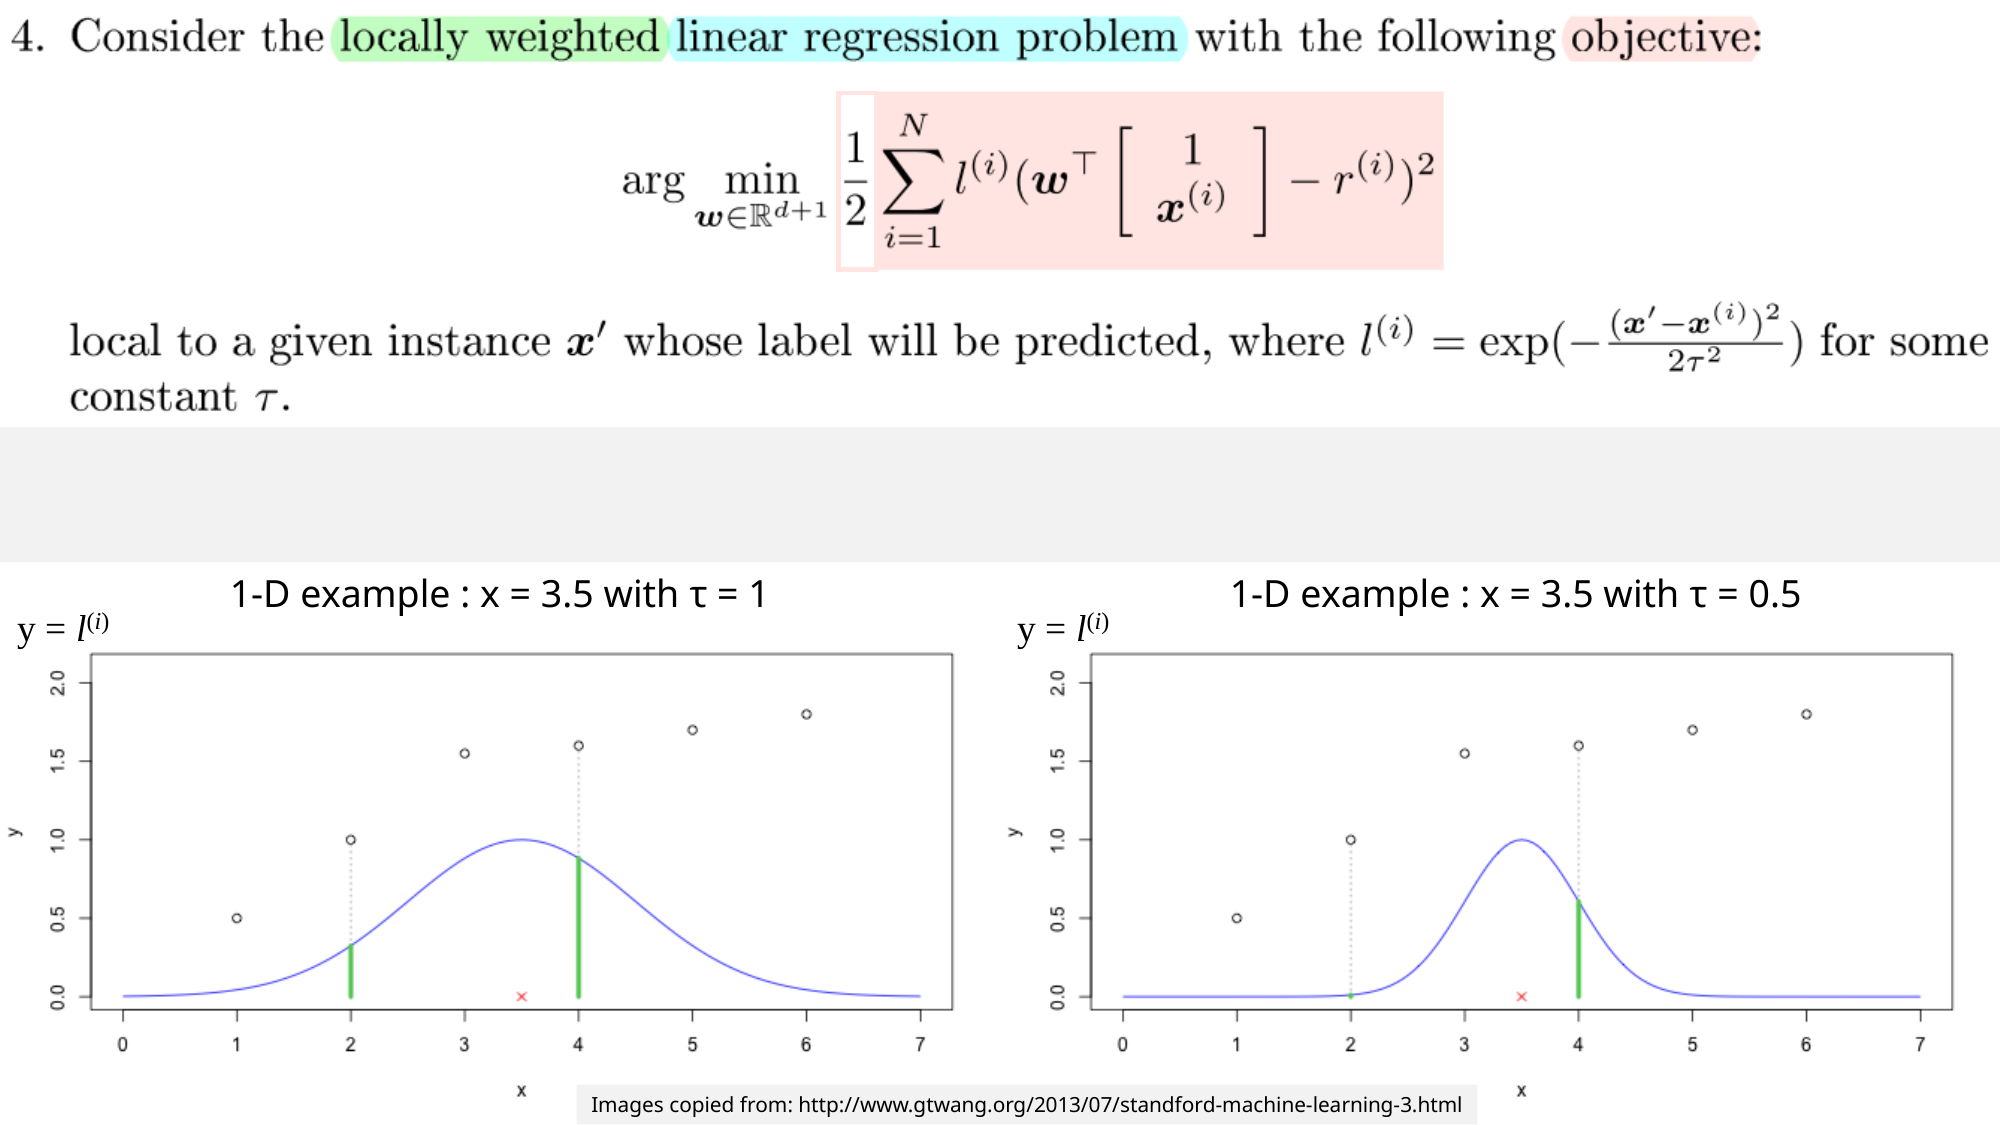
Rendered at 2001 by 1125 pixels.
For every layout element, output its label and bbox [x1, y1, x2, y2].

picture [0, 0, 2000, 427]
picture [0, 562, 2000, 1125]
